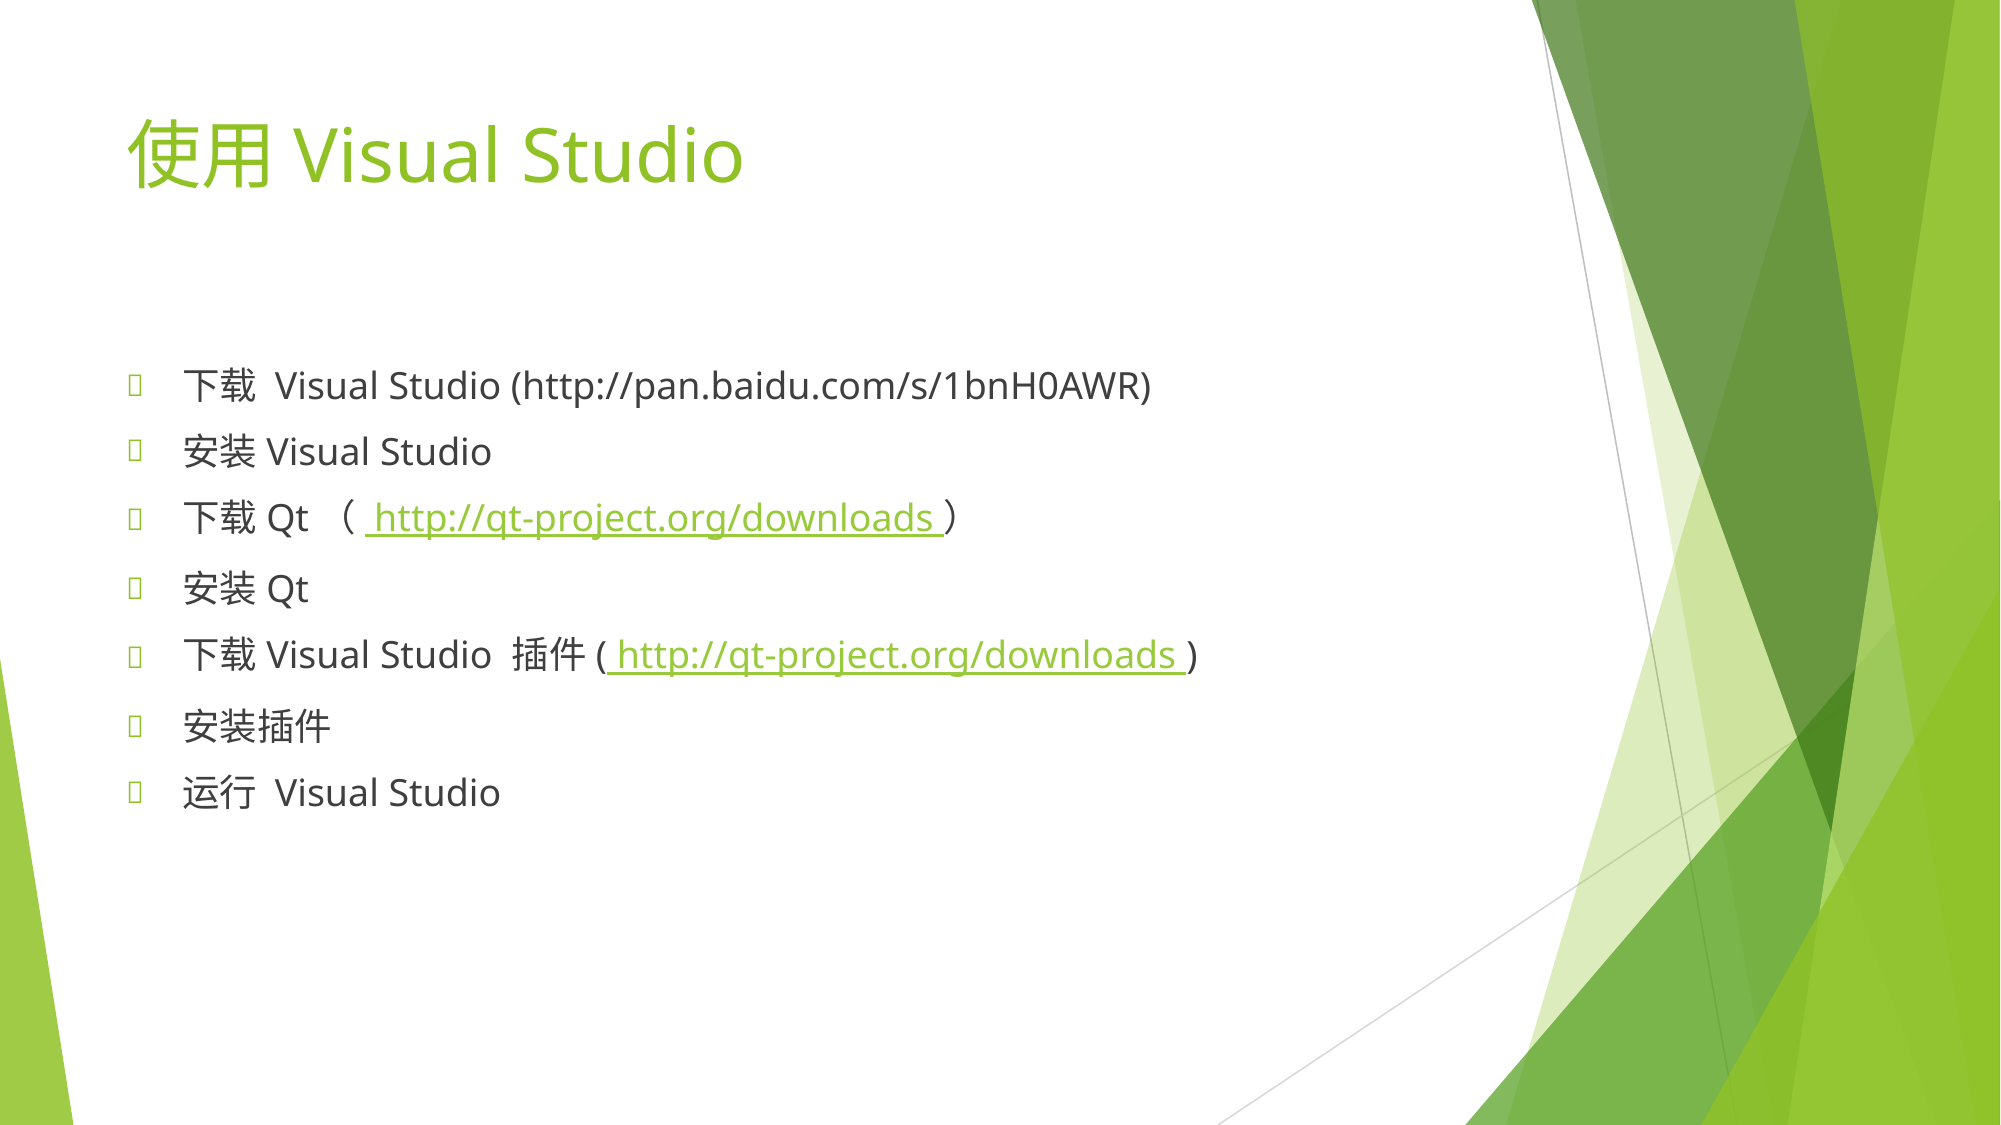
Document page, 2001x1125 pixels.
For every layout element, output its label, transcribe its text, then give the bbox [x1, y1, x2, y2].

title 使用Visual Studio [111, 99, 1522, 317]
list 下载 Visual Studio (http://pan.baidu.com/s/1bnH0AWR) 安装Visual Studio 下载Qt（ http://qt-project.org/downloads ） 安装Qt 下载Visual Studio 插件( http://qt-project.org/downloads ) 安装插件 运行 Visual Studio [111, 354, 1522, 992]
